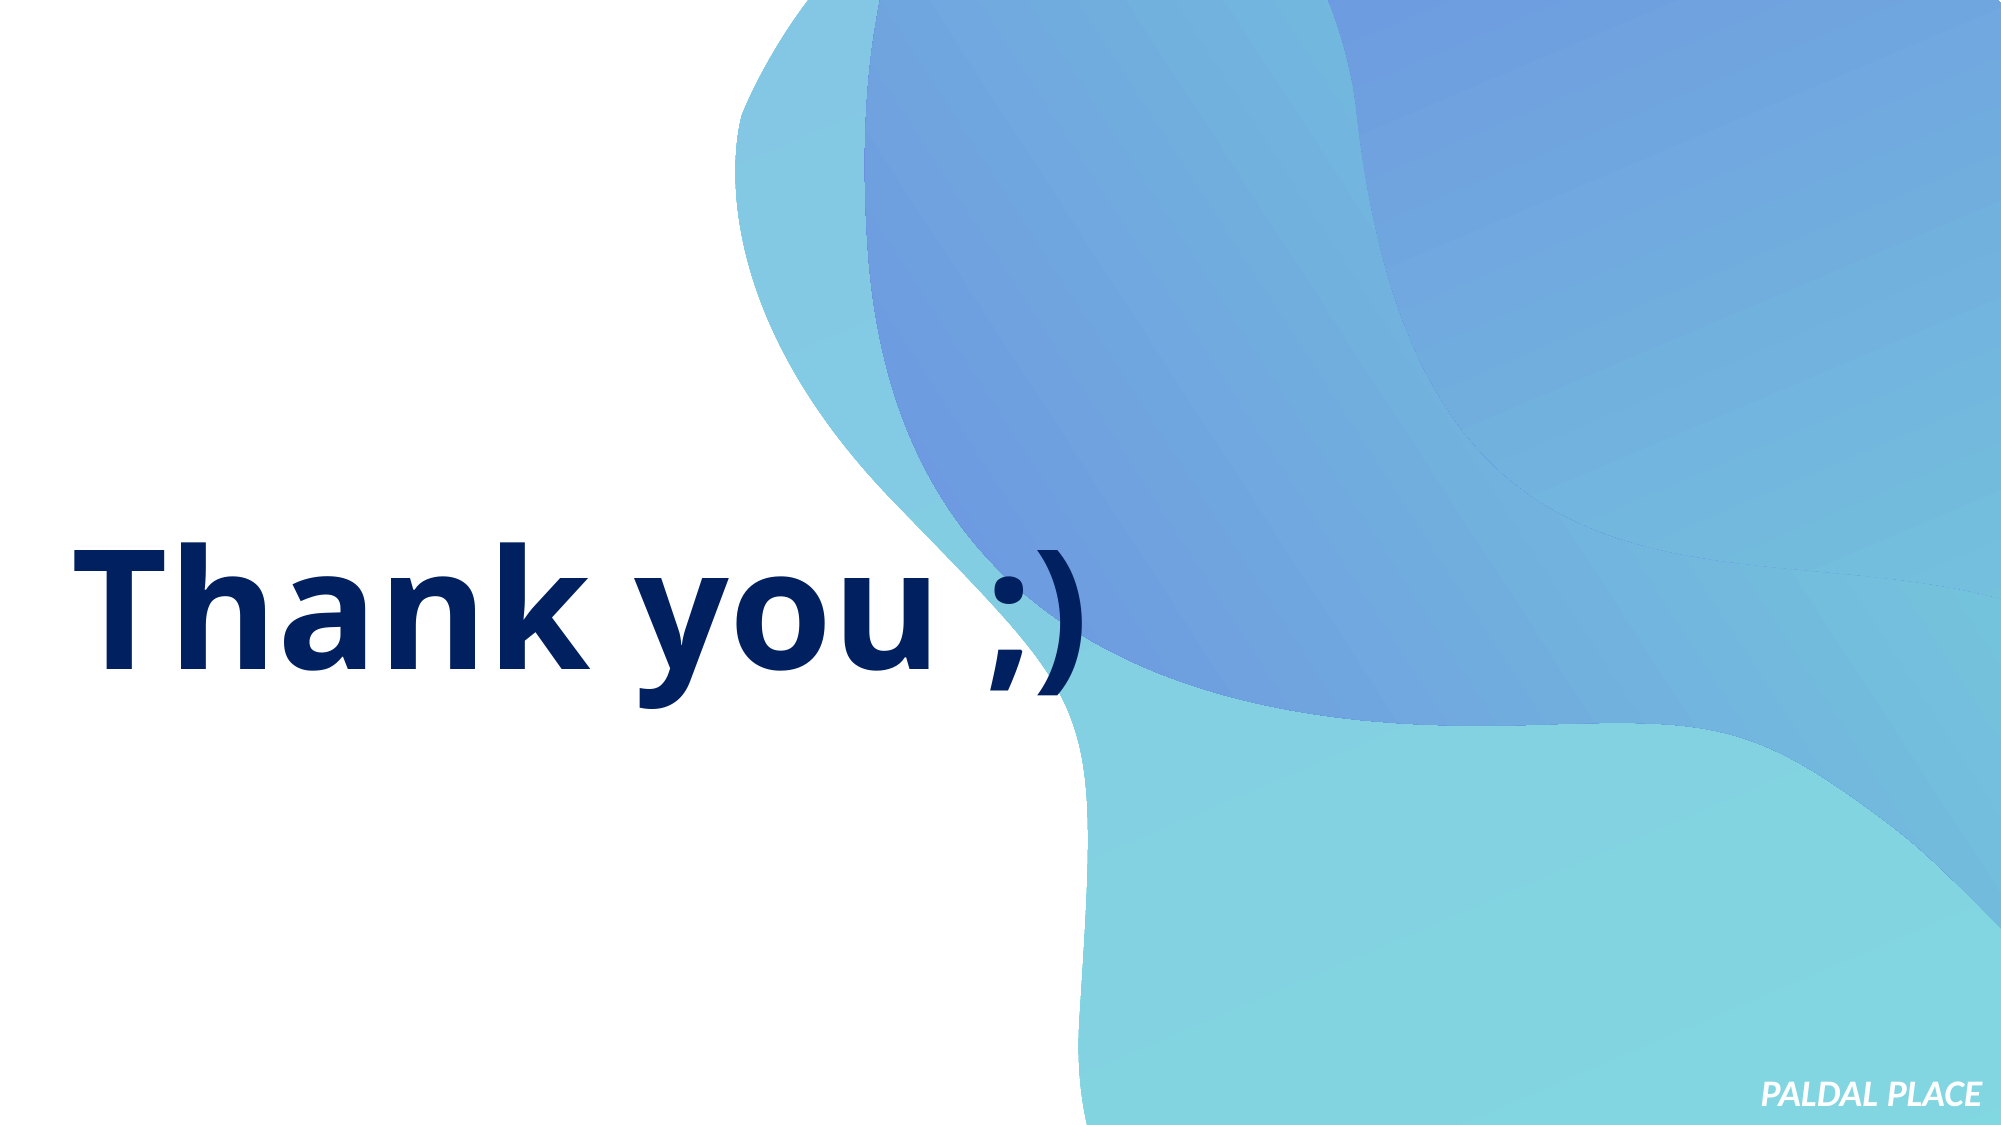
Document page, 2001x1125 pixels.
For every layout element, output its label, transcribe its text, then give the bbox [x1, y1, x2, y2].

text_box Thank you ;) [71, 503, 796, 704]
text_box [796, 0, 2000, 1125]
